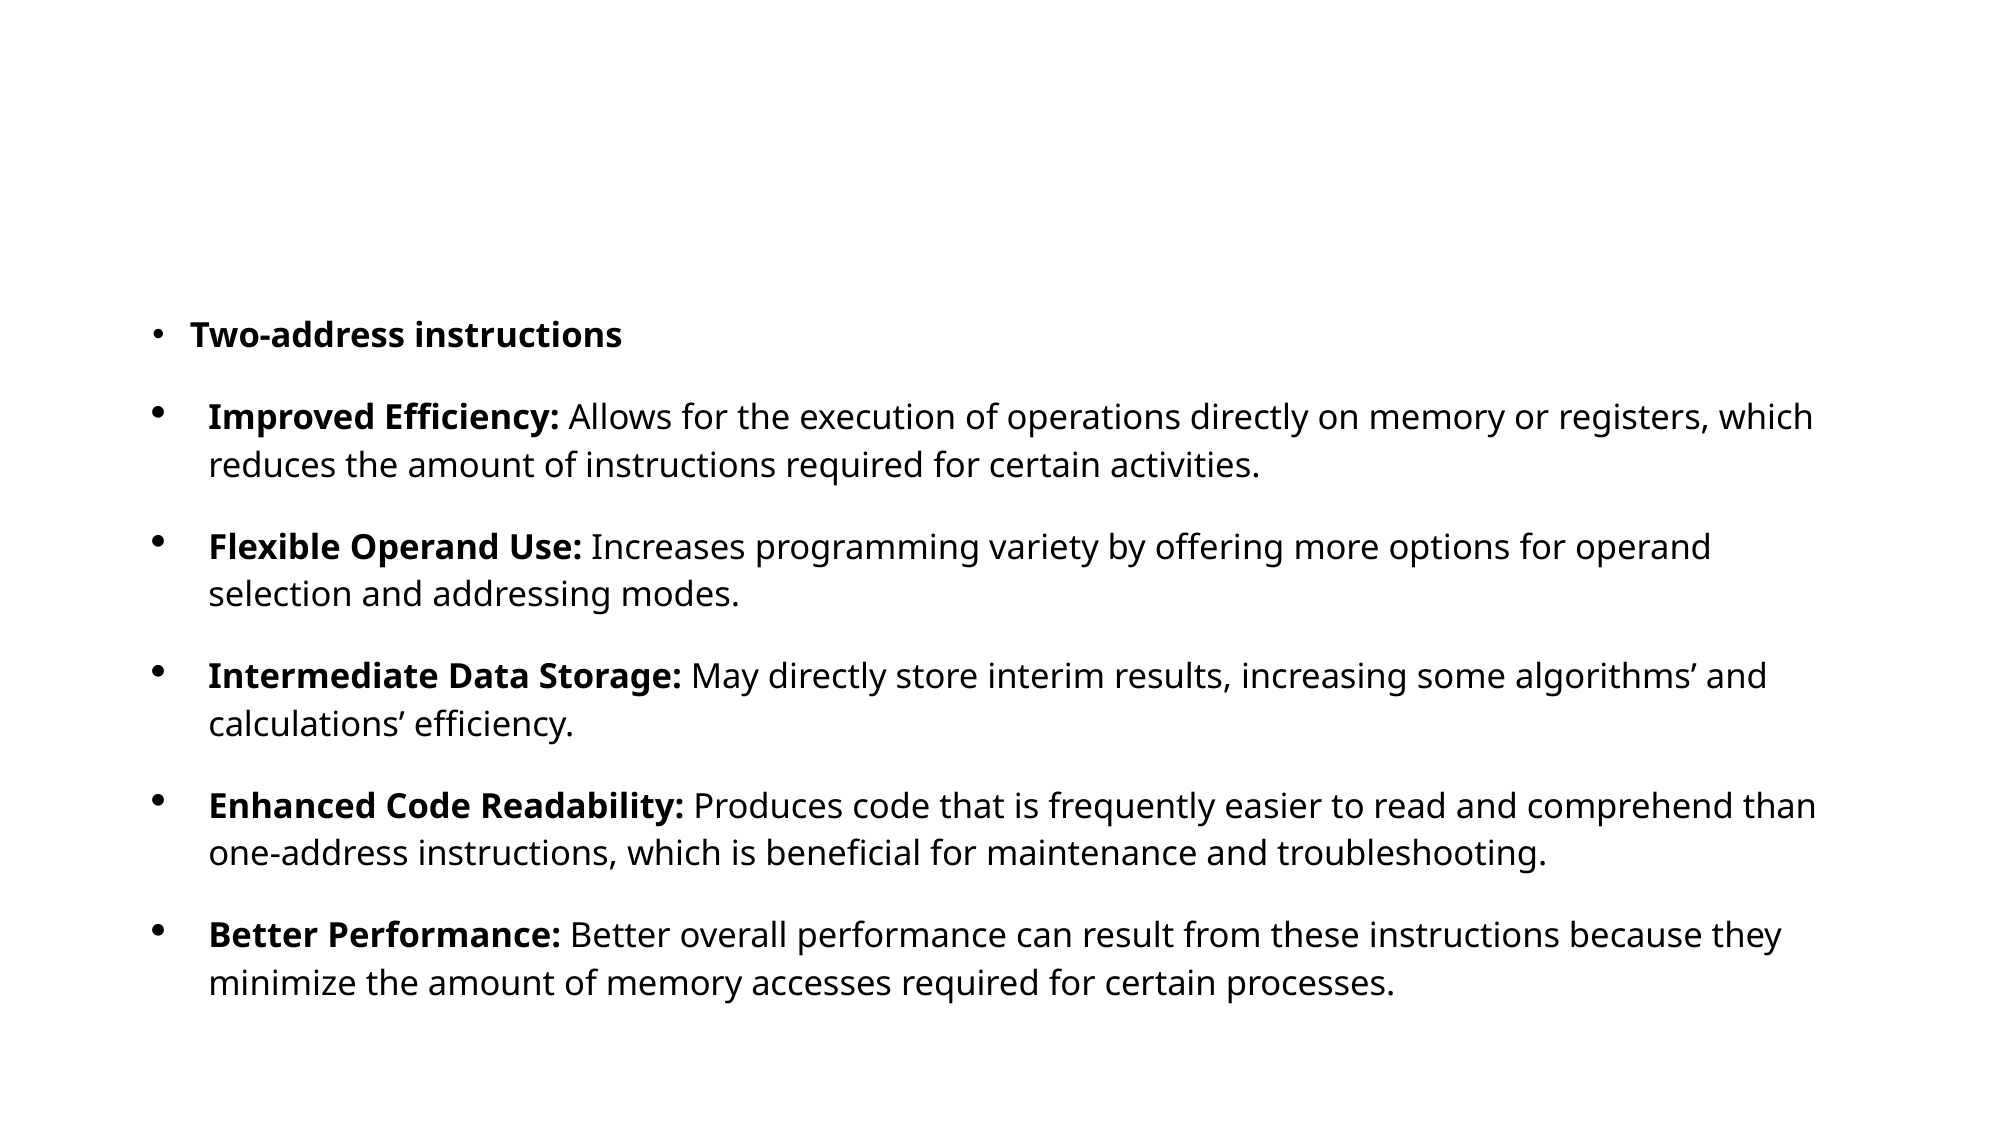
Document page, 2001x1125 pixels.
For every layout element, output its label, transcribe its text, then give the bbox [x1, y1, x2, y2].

list Two-address instructions Improved Efficiency: Allows for the execution of operations directly on memory or registers, which reduces the amount of instructions required for certain activities. Flexible Operand Use: Increases programming variety by offering more options for operand selection and addressing modes. Intermediate Data Storage: May directly store interim results, increasing some algorithms’ and calculations’ efficiency. Enhanced Code Readability: Produces code that is frequently easier to read and comprehend than one-address instructions, which is beneficial for maintenance and troubleshooting. Better Performance: Better overall performance can result from these instructions because they minimize the amount of memory accesses required for certain processes. [137, 299, 1863, 1014]
